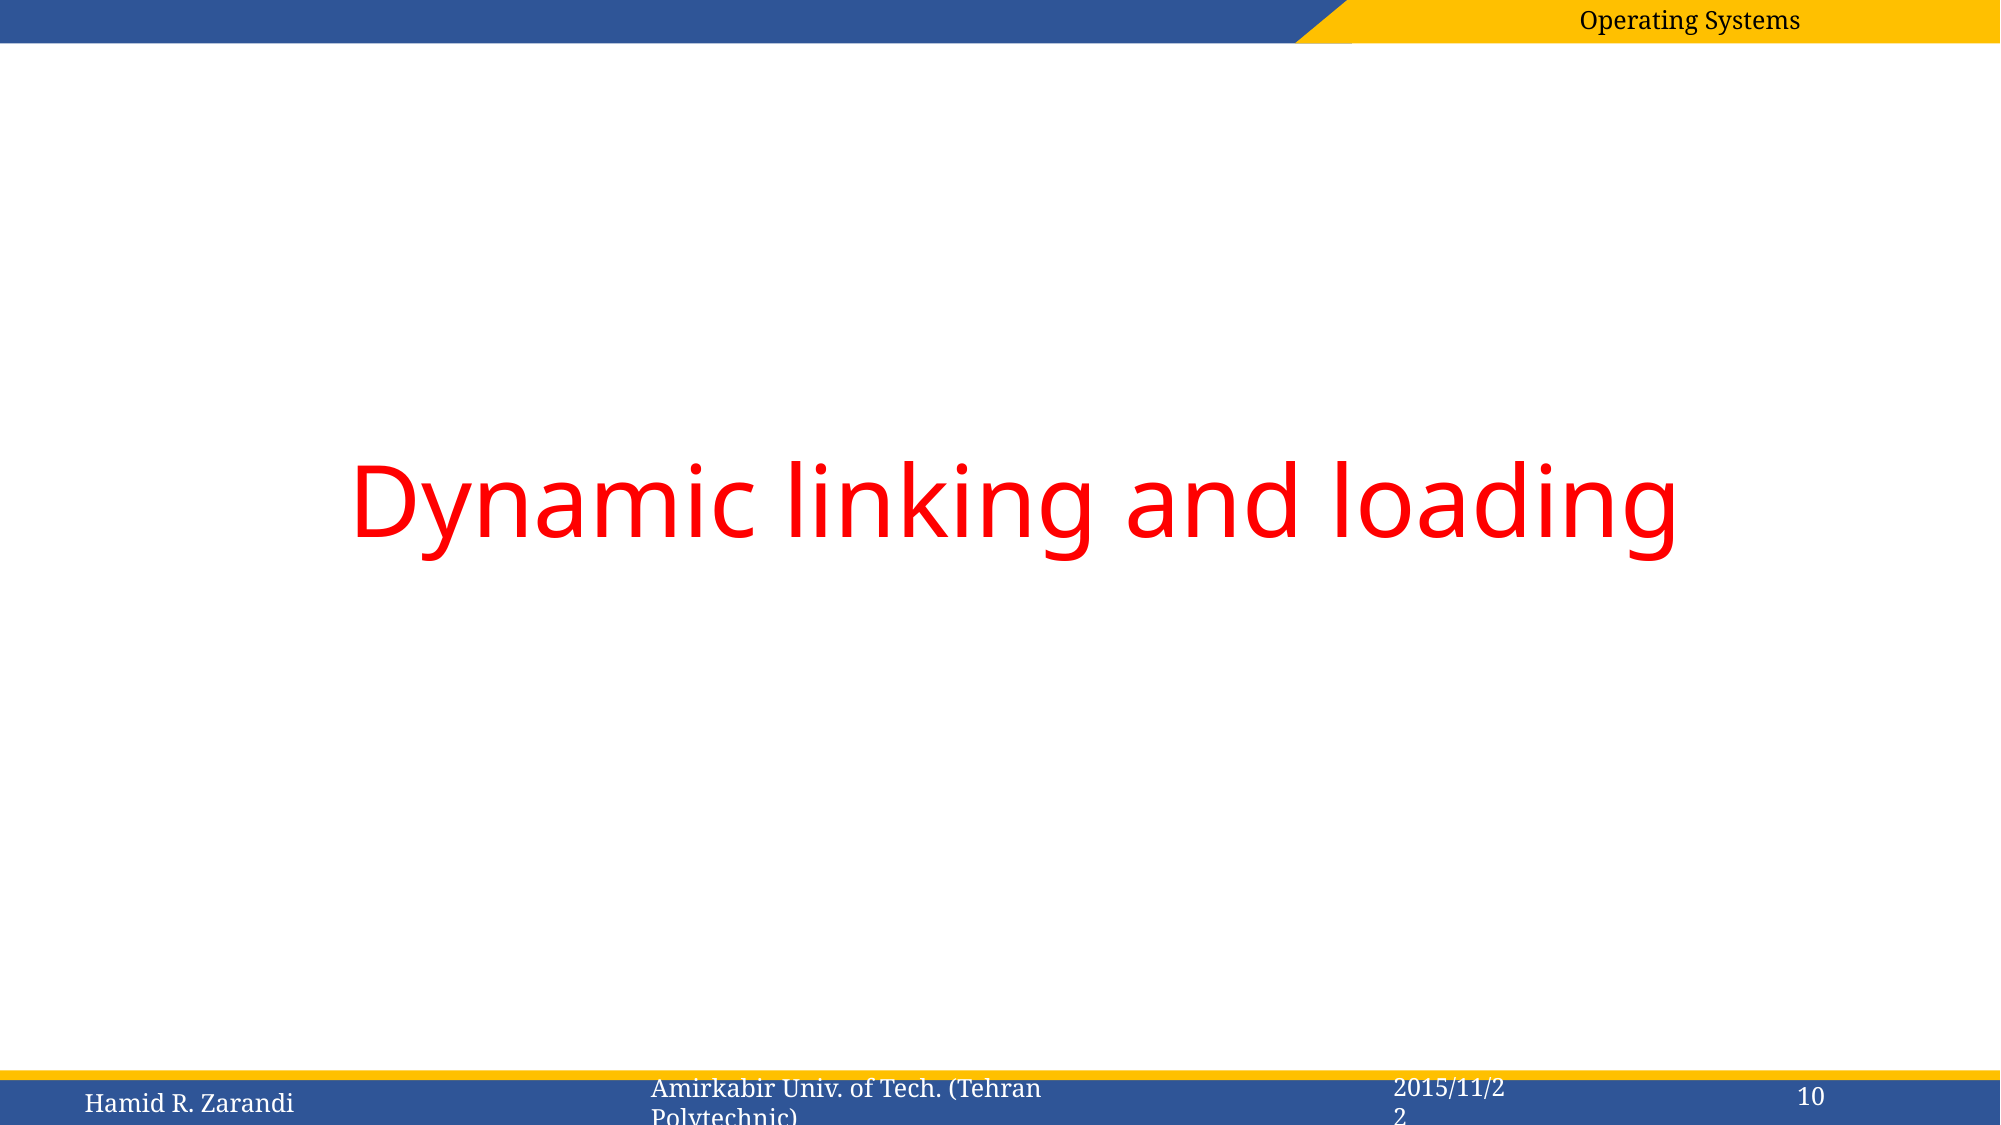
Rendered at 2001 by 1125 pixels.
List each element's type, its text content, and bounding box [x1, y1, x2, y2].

title Dynamic linking and loading [15, 390, 2000, 620]
